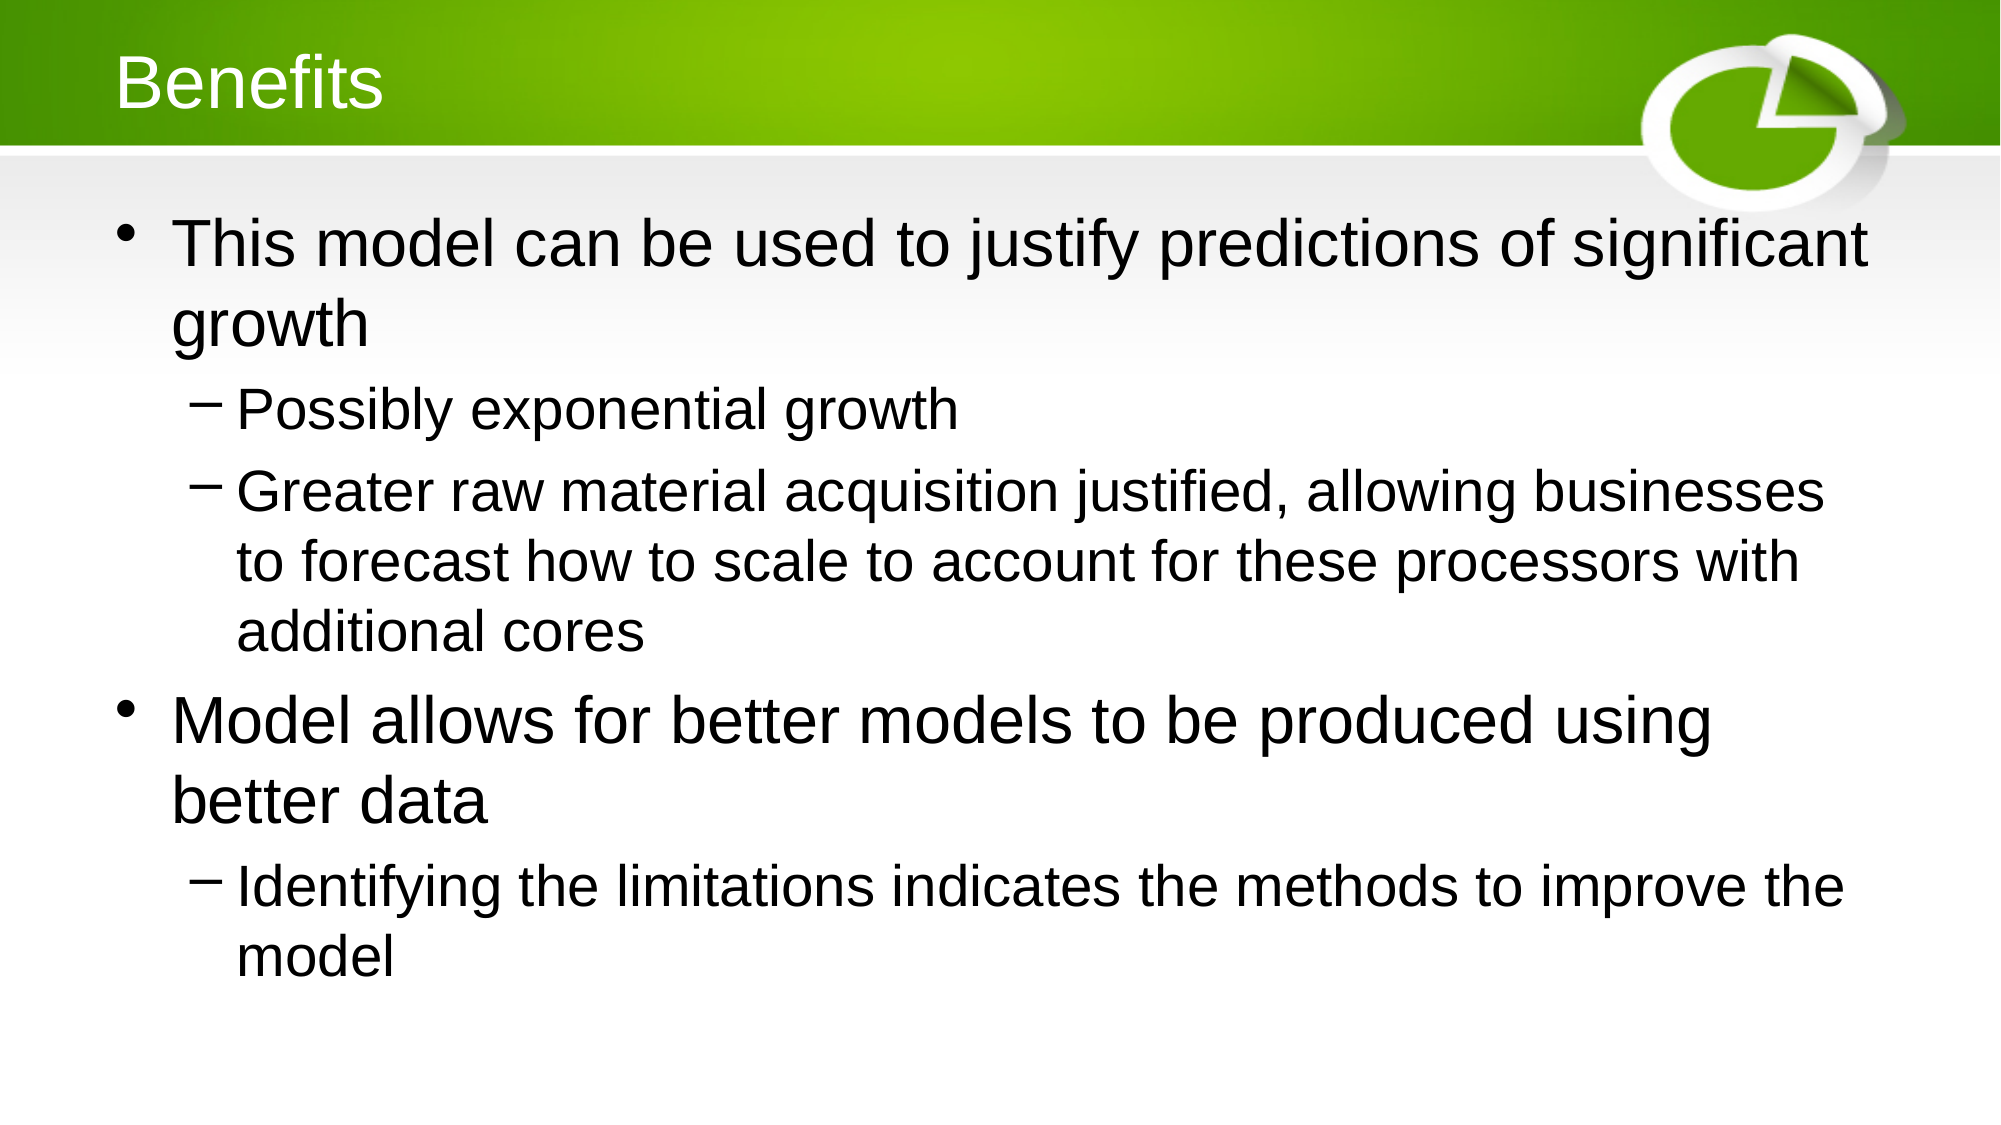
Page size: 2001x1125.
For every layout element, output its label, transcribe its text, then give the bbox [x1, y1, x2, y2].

list This model can be used to justify predictions of significant growth Possibly exponential growth Greater raw material acquisition justified, allowing businesses to forecast how to scale to account for these processors with additional cores Model allows for better models to be produced using better data Identifying the limitations indicates the methods to improve the model [99, 192, 1901, 1006]
picture [0, 0, 2001, 1125]
title Benefits [99, 30, 1901, 127]
